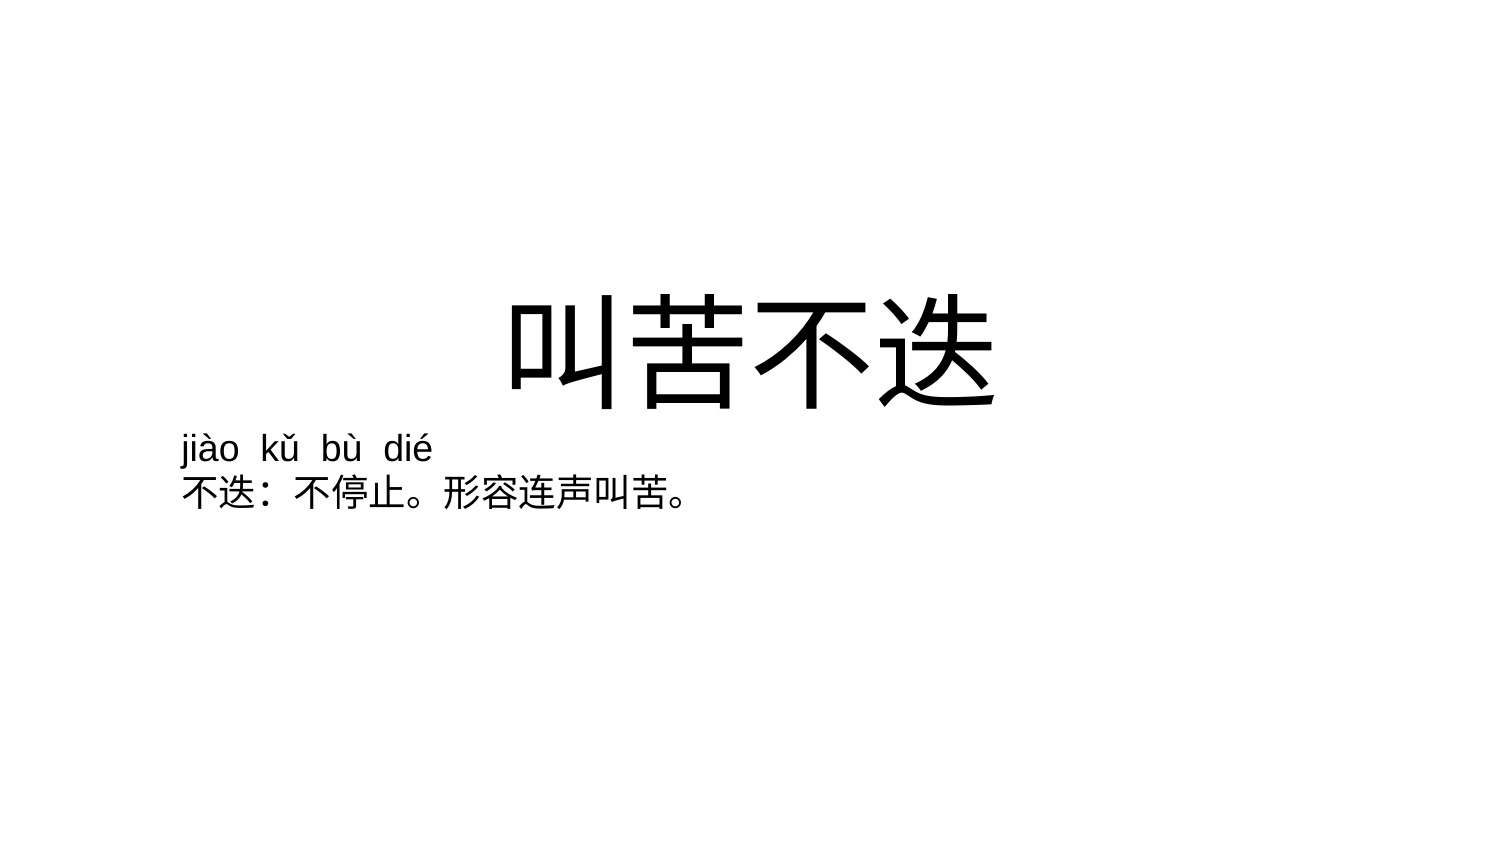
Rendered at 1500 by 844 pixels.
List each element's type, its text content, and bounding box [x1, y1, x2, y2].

text_box jiào kǔ bù dié 不迭：不停止。形容连声叫苦。 [166, 416, 1500, 522]
title 叫苦不迭 [187, 138, 1313, 416]
